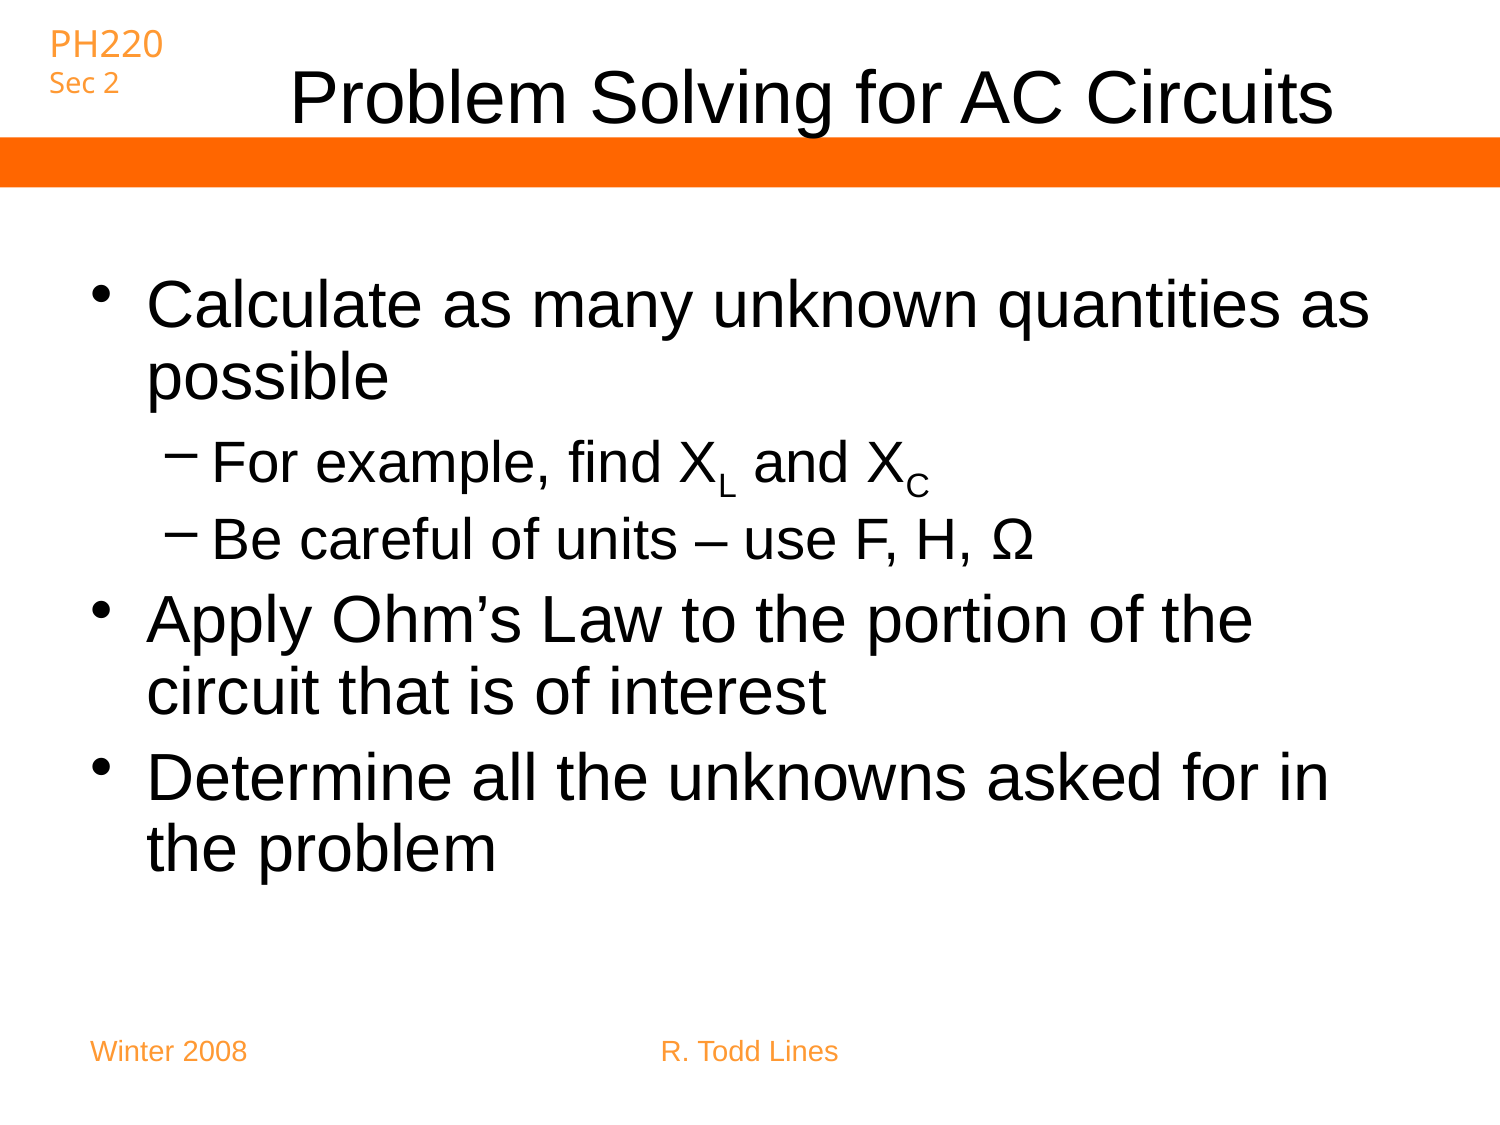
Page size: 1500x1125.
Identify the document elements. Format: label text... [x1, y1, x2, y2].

title Problem Solving for AC Circuits [200, 0, 1425, 188]
slide_number Winter 2008 [75, 1024, 425, 1103]
list Calculate as many unknown quantities as possible For example, find XL and XC Be careful of units – use F, H, Ω Apply Ohm’s Law to the portion of the circuit that is of interest Determine all the unknowns asked for in the problem [75, 262, 1425, 1005]
footer R. Todd Lines [512, 1024, 988, 1103]
